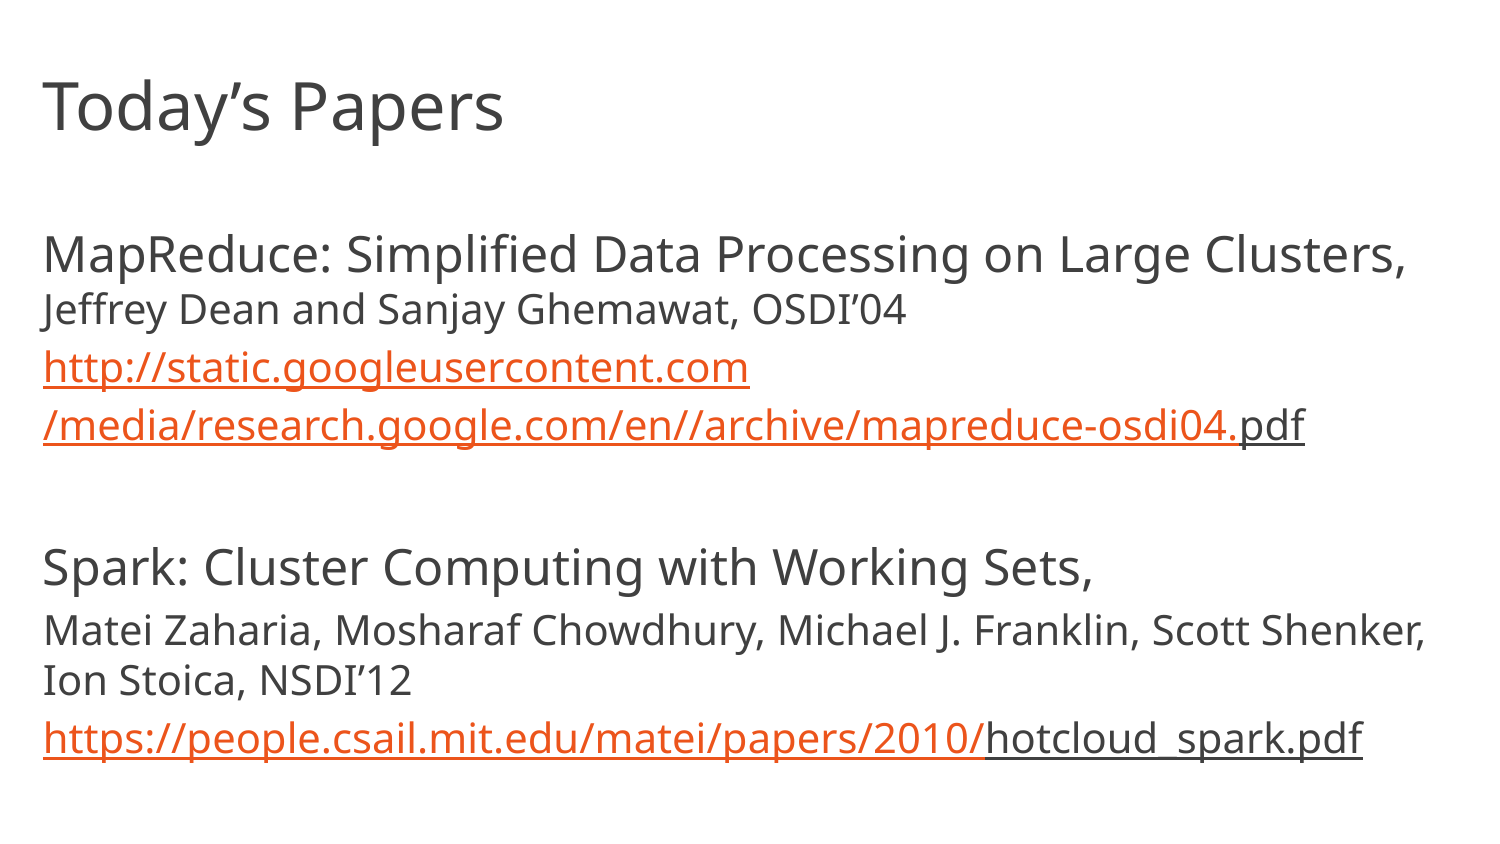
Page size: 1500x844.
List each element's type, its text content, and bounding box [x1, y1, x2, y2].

title Today’s Papers [27, 33, 1480, 175]
list MapReduce: Simplified Data Processing on Large Clusters, Jeffrey Dean and Sanjay Ghemawat, OSDI’04 http://static.googleusercontent.com/media/research.google.com/en//archive/mapreduce-osdi04.pdf Spark: Cluster Computing with Working Sets, Matei Zaharia, Mosharaf Chowdhury, Michael J. Franklin, Scott Shenker, Ion Stoica, NSDI’12 https://people.csail.mit.edu/matei/papers/2010/hotcloud_spark.pdf [27, 215, 1480, 773]
